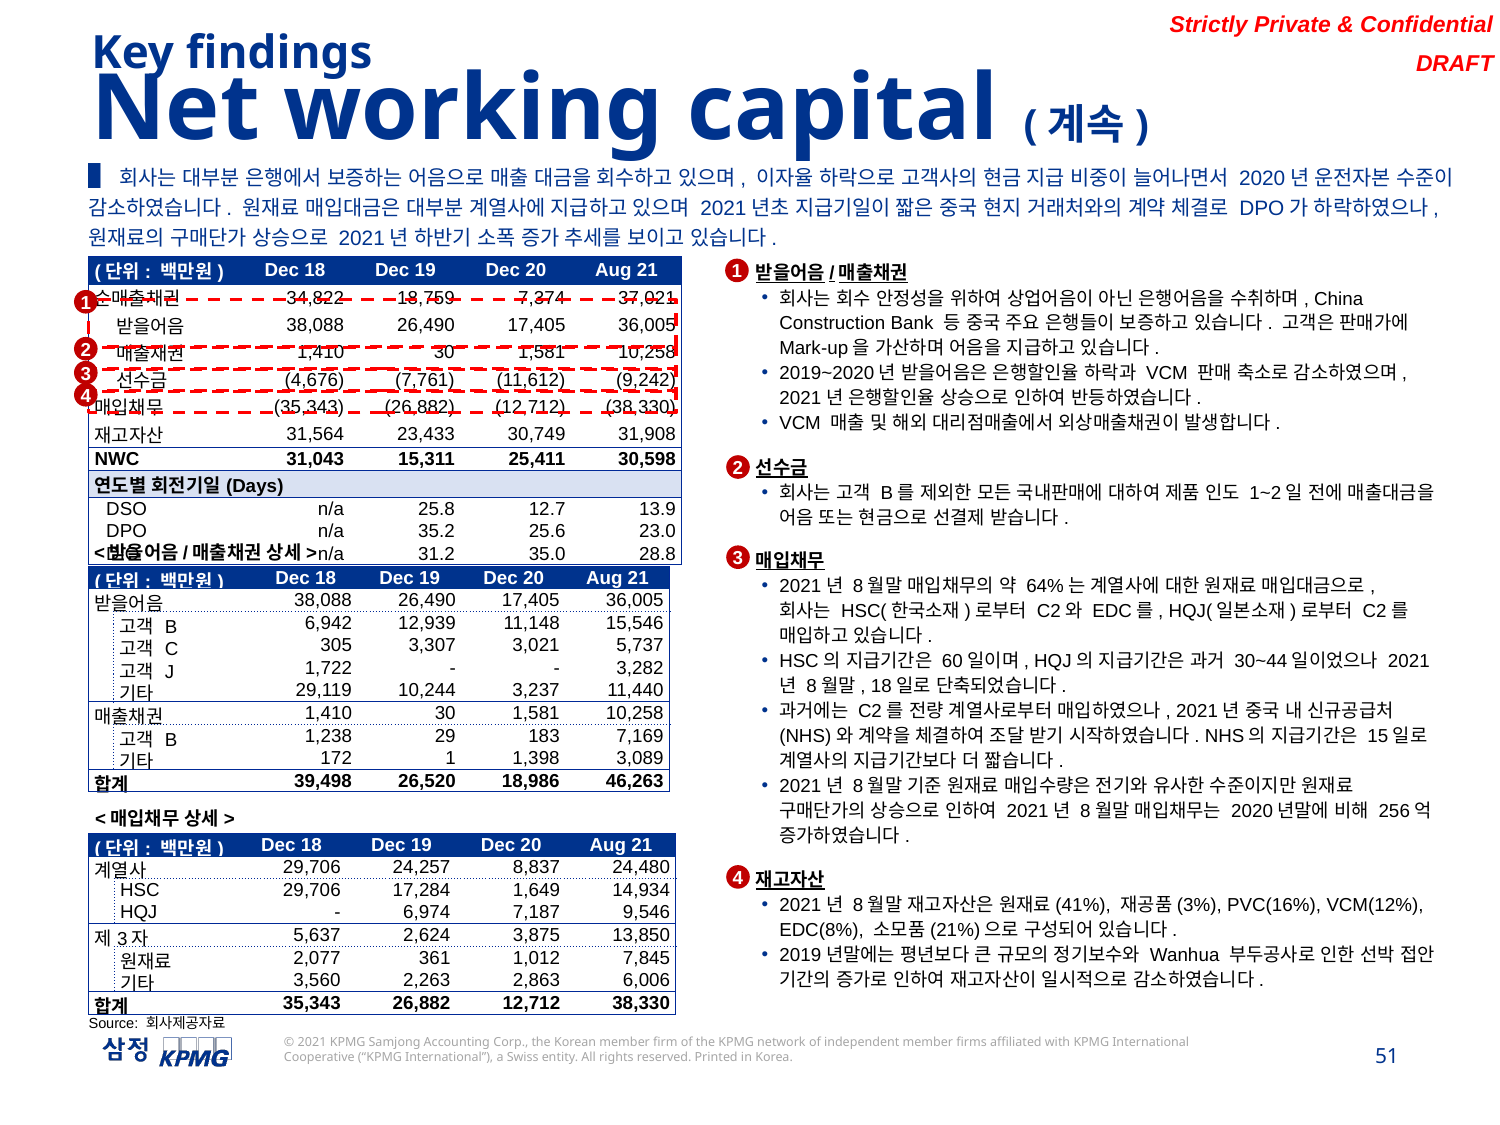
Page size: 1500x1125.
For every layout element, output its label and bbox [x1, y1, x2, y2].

text_box [76, 30, 1487, 247]
table_cell [89, 924, 675, 991]
table_header [89, 257, 681, 284]
table_cell [89, 702, 669, 769]
table_cell [89, 498, 681, 564]
table_cell [89, 857, 675, 923]
text_box [725, 258, 1442, 434]
table_cell [89, 770, 669, 791]
table_cell [89, 992, 675, 1013]
table_header [89, 567, 669, 588]
picture [100, 1035, 234, 1068]
text_box [726, 545, 1442, 991]
table_cell [89, 448, 681, 470]
text_box [726, 453, 1442, 529]
text_box [88, 540, 323, 563]
text_box [88, 1013, 756, 1032]
text_box [89, 806, 241, 830]
table_cell [89, 471, 681, 497]
table_header [89, 834, 675, 856]
table_cell [89, 285, 681, 447]
text_box [73, 289, 678, 415]
table_cell [89, 589, 669, 701]
